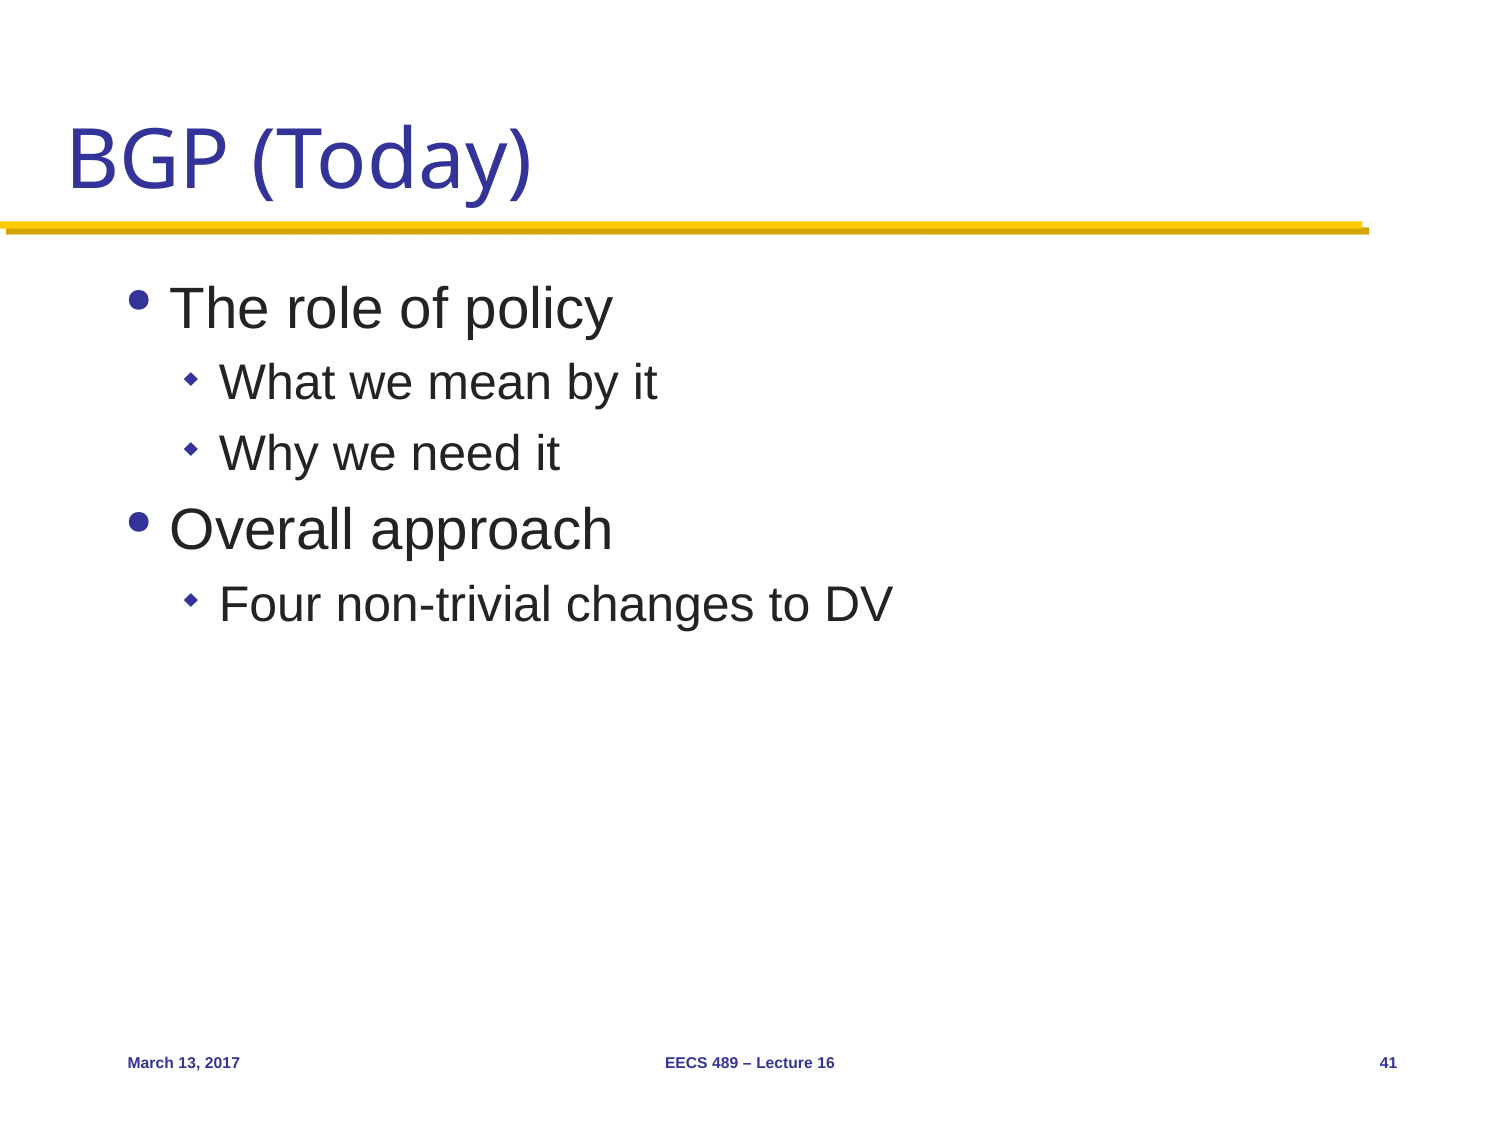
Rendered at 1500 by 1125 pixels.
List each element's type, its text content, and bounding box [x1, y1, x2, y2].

footer EECS 489 – Lecture 16 [512, 1024, 988, 1101]
title BGP (Today) [49, 24, 1451, 213]
list The role of policy What we mean by it Why we need it Overall approach Four non-trivial changes to DV [112, 262, 1413, 988]
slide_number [112, 1024, 426, 1101]
slide_number 41 [1312, 1024, 1413, 1101]
